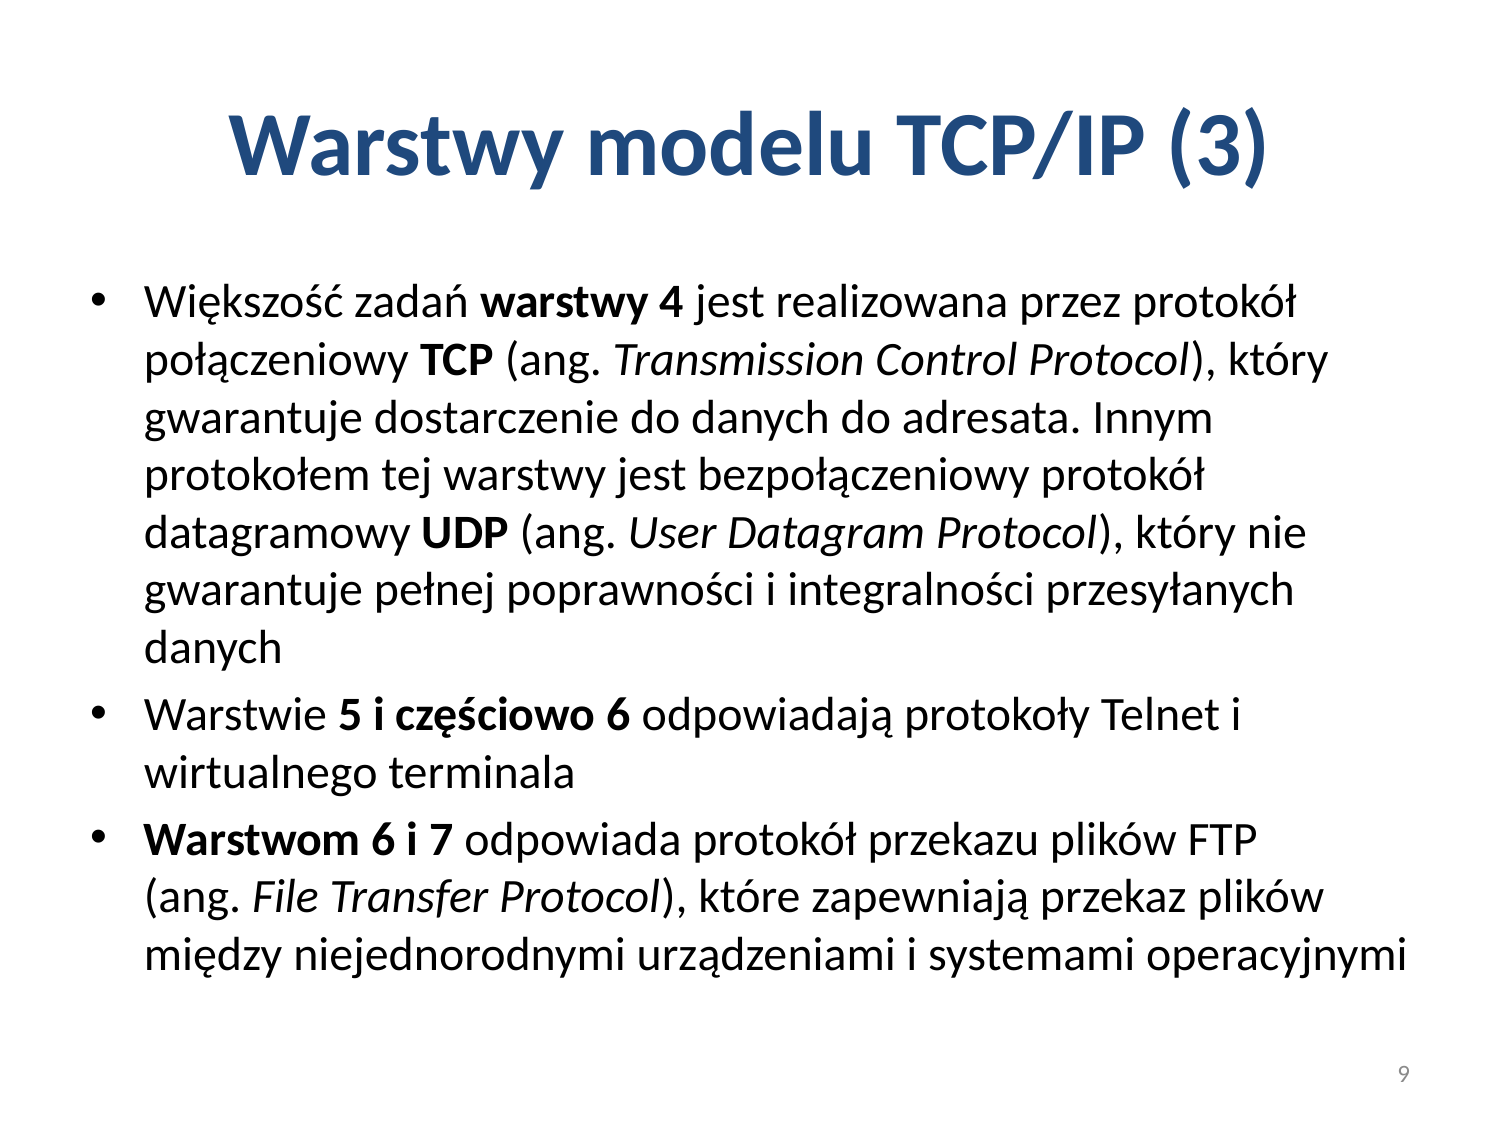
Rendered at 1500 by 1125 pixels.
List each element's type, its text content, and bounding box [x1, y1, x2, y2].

list Większość zadań warstwy 4 jest realizowana przez protokół połączeniowy TCP (ang. Transmission Control Protocol), który gwarantuje dostarczenie do danych do adresata. Innym protokołem tej warstwy jest bezpołączeniowy protokół datagramowy UDP (ang. User Datagram Protocol), który nie gwarantuje pełnej poprawności i integralności przesyłanych danych Warstwie 5 i częściowo 6 odpowiadają protokoły Telnet i wirtualnego terminala Warstwom 6 i 7 odpowiada protokół przekazu plików FTP (ang. File Transfer Protocol), które zapewniają przekaz plików między niejednorodnymi urządzeniami i systemami operacyjnymi [75, 262, 1436, 1047]
title Warstwy modelu TCP/IP (3) [75, 45, 1425, 233]
slide_number 9 [1074, 1042, 1425, 1103]
